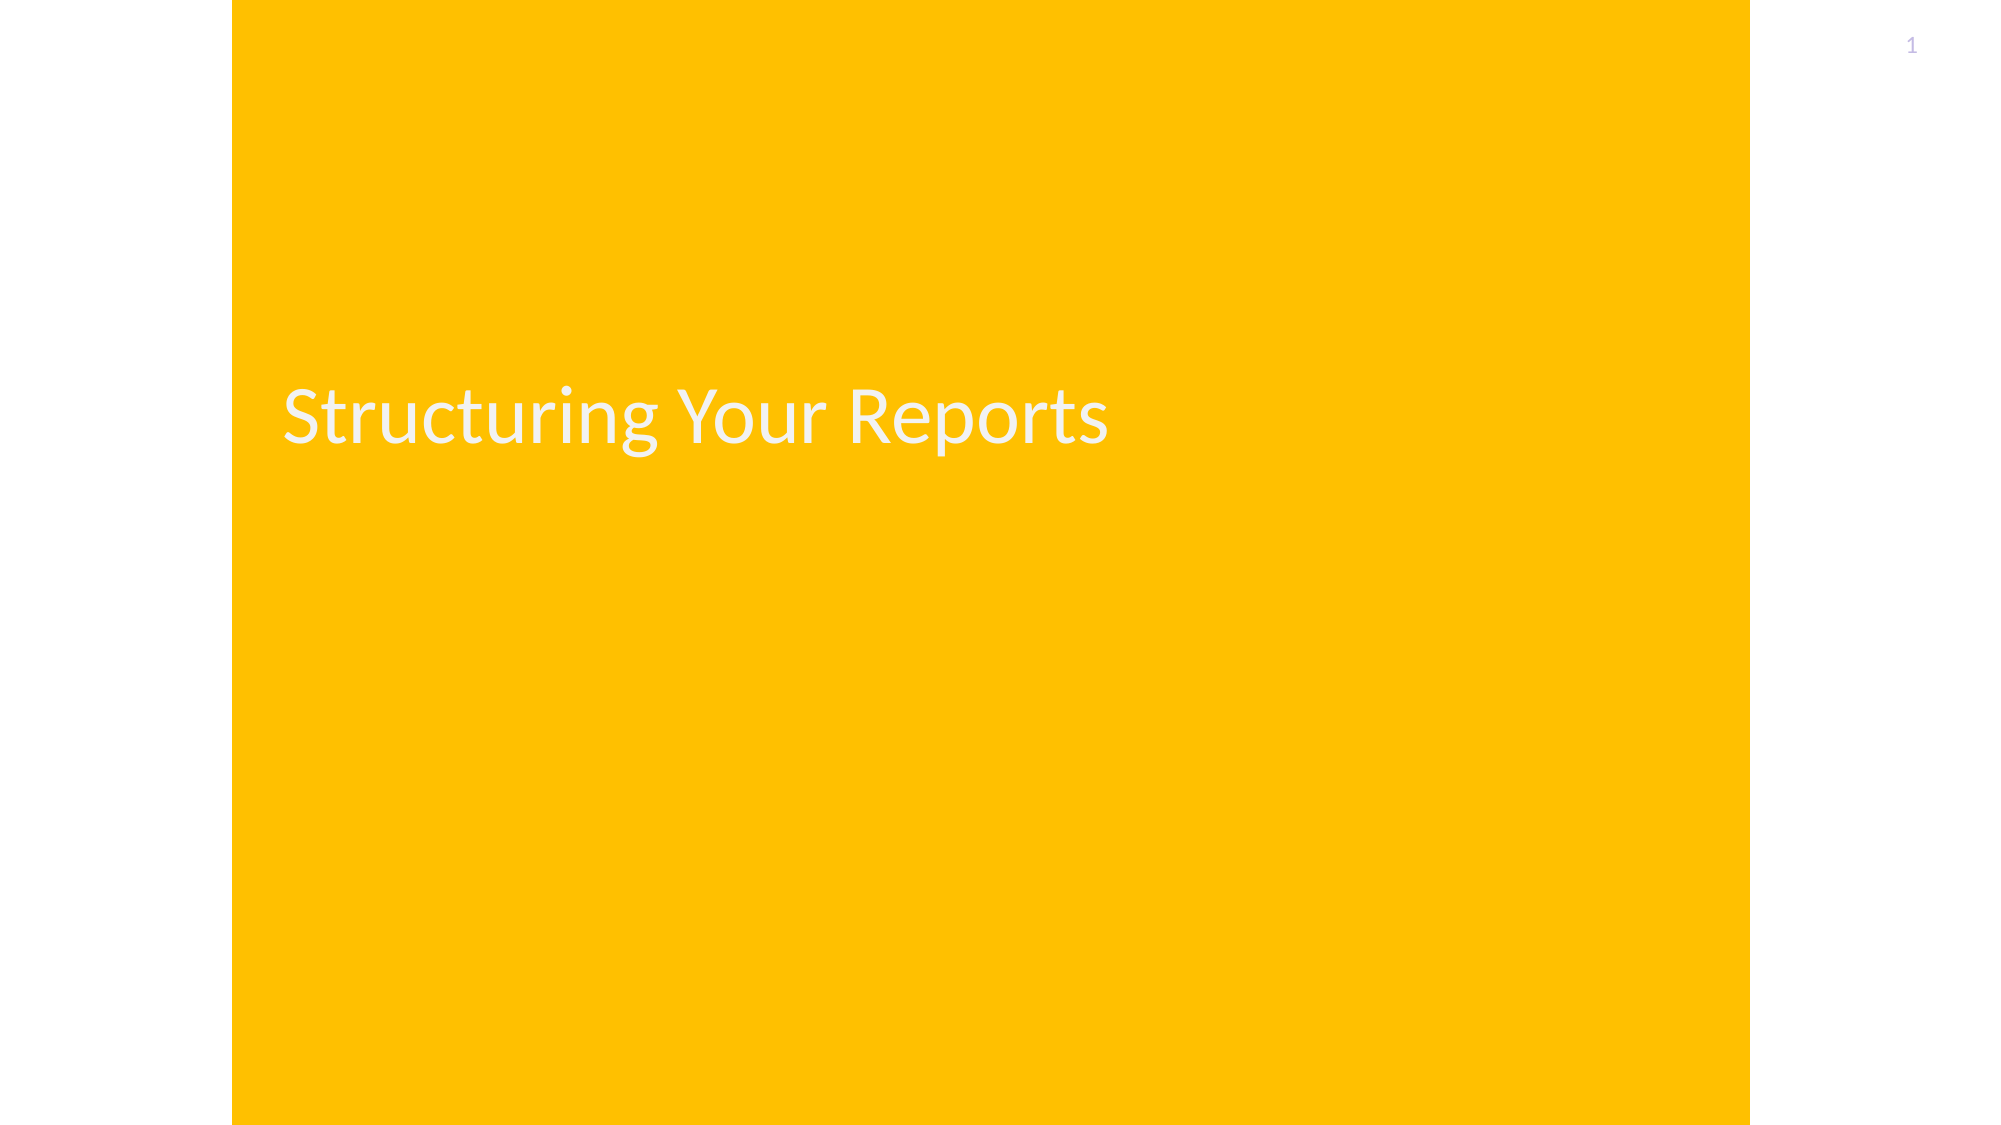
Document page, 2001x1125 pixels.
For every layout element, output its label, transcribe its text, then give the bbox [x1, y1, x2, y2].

slide_number 1 [1767, 20, 1934, 67]
title Structuring Your Reports [267, 316, 1768, 505]
